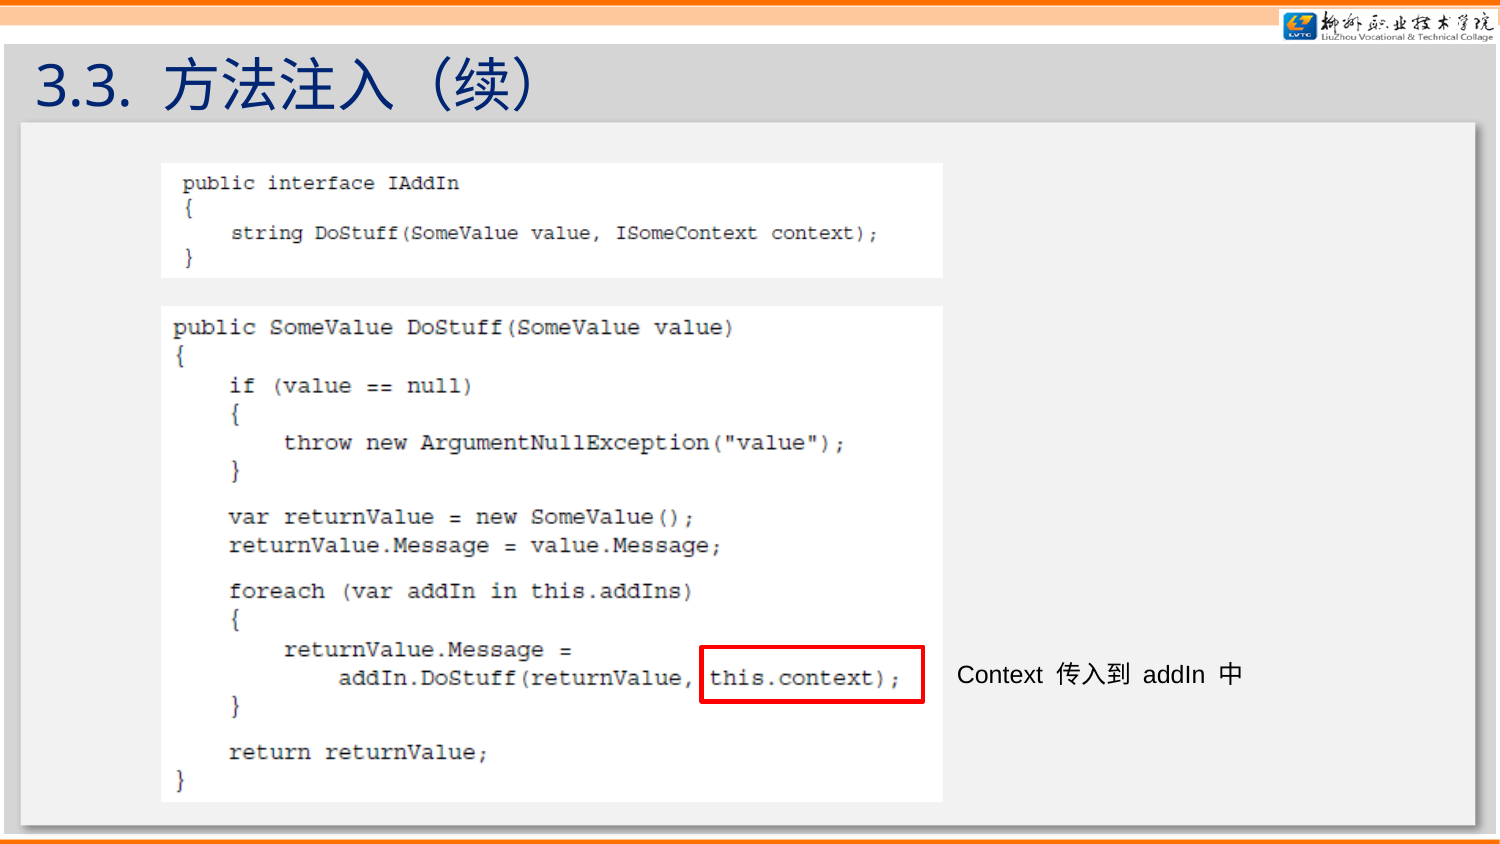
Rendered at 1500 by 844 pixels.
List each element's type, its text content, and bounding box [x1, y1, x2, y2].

picture [0, 0, 1500, 42]
picture [161, 306, 943, 802]
text_box Context 传入到 addIn 中 [947, 651, 1354, 697]
picture [161, 162, 943, 278]
title 3.3. 方法注入（续） [20, 53, 1474, 113]
picture [0, 839, 1500, 844]
